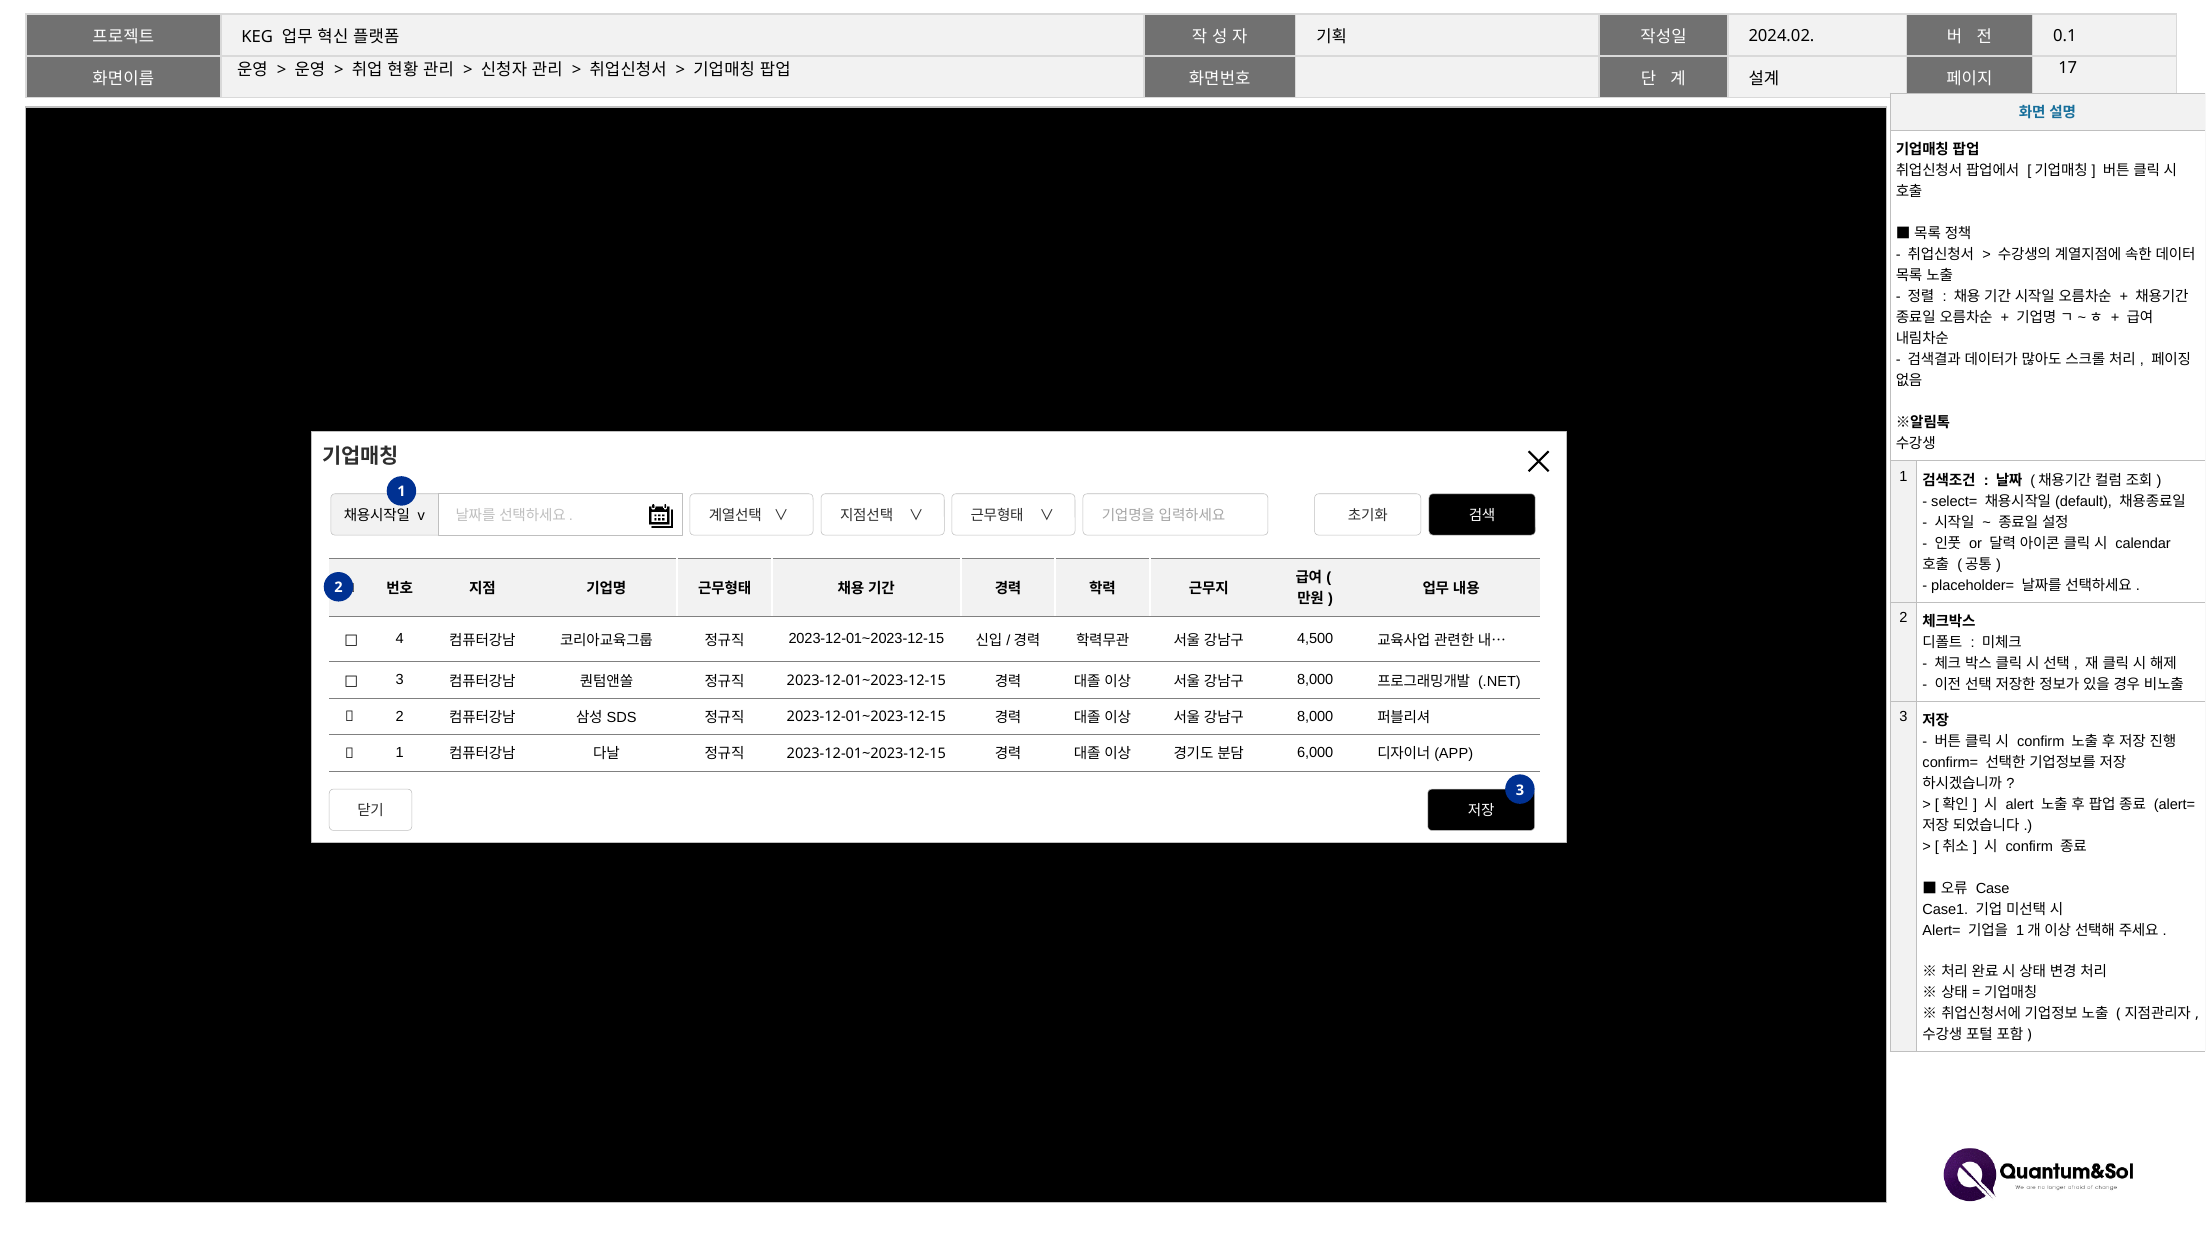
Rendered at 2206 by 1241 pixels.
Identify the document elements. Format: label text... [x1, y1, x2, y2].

table_cell 컴퓨터강남 [429, 617, 536, 661]
text_box 계열선택 ∨ [689, 493, 814, 536]
table_cell 2 [1891, 603, 1916, 701]
table_cell 대졸 이상 [1056, 735, 1149, 771]
table_cell 서울 강남구 [1151, 662, 1268, 698]
table_cell 2 [370, 699, 429, 734]
table_cell 코리아교육그룹 [536, 617, 676, 661]
table_cell 신입/경력 [962, 617, 1054, 661]
table_cell 2023-12-01~2023-12-15 [773, 617, 960, 661]
text_box 2 [323, 572, 354, 602]
table_cell 정규직 [678, 735, 771, 771]
table_cell 교육사업 관련한 내… [1362, 617, 1540, 661]
table_cell 2023-12-01~2023-12-15 [773, 735, 960, 771]
text_box 1 [386, 476, 417, 492]
table_header 기업명 [536, 559, 676, 616]
table_cell 경력 [962, 662, 1054, 698]
table_cell 컴퓨터강남 [429, 699, 536, 734]
table_cell  [329, 735, 370, 771]
table_cell 3 [1891, 702, 1916, 1051]
table_cell 디자이너(APP) [1362, 735, 1540, 771]
table_cell 체크박스 디폴트 : 미체크 - 체크 박스 클릭 시 선택, 재 클릭 시 해제 - 이전 선택 저장한 정보가 있을 경우 비노출 [1917, 603, 2205, 701]
table_header 급여(만원) [1268, 559, 1362, 616]
table_header 번호 [370, 559, 429, 616]
table_cell 1 [1891, 461, 1916, 602]
text_box 초기화 [1314, 493, 1421, 536]
table_cell 8,000 [1268, 662, 1362, 698]
table_cell 퀀텀앤쏠 [536, 662, 676, 698]
table_header 지점 [429, 559, 536, 616]
table_cell 경력 [962, 735, 1054, 771]
table_header 업무 내용 [1362, 559, 1540, 616]
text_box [330, 493, 683, 536]
table_cell 6,000 [1268, 735, 1362, 771]
text_box 근무형태 ∨ [951, 493, 1076, 536]
table_cell □ [329, 617, 370, 661]
table_cell 삼성SDS [536, 699, 676, 734]
text_box 3 [1505, 774, 1535, 804]
table_cell 정규직 [678, 617, 771, 661]
text_box 닫기 [329, 789, 412, 831]
table_cell 대졸 이상 [1056, 699, 1149, 734]
table_cell 정규직 [678, 699, 771, 734]
table_cell 3 [370, 662, 429, 698]
table_cell □ [329, 662, 370, 698]
table_cell 퍼블리셔 [1362, 699, 1540, 734]
text_box 검색 [1428, 493, 1536, 536]
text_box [1528, 450, 1549, 472]
table_cell 컴퓨터강남 [429, 662, 536, 698]
text_box 기업매칭 [311, 431, 1567, 843]
table_cell 서울 강남구 [1151, 617, 1268, 661]
text_box 기업명을 입력하세요 [1082, 493, 1268, 536]
table_cell 8,000 [1268, 699, 1362, 734]
table_cell 서울 강남구 [1151, 699, 1268, 734]
table_header 화면 설명 [1891, 94, 2205, 130]
table_cell 대졸 이상 [1056, 662, 1149, 698]
table_header 경력 [962, 559, 1054, 616]
table_cell 2023-12-01~2023-12-15 [773, 662, 960, 698]
table_cell 경기도 분담 [1151, 735, 1268, 771]
table_header □ [329, 559, 370, 616]
table_header 채용 기간 [773, 559, 960, 616]
table_header 학력 [1056, 559, 1149, 616]
table_header 근무형태 [678, 559, 771, 616]
table_cell 4 [370, 617, 429, 661]
table_header 근무지 [1151, 559, 1268, 616]
table_cell 저장 - 버튼 클릭 시 confirm 노출 후 저장 진행 confirm= 선택한 기업정보를 저장 하시겠습니까? > [확인] 시 alert 노출 후 팝업 종료 (alert= 저장 되었습니다.) > [취소] 시 confirm 종료 ■ 오류 Case Case1. 기업 미선택 시 Alert= 기업을 1개 이상 선택해 주세요. ※처리 완료 시 상태 변경 처리 ※상태=기업매칭 ※취업신청서에 기업정보 노출 (지점관리자, 수강생 포털 포함) [1917, 702, 2205, 1051]
table_cell 다날 [536, 735, 676, 771]
text_box 지점선택 ∨ [821, 493, 945, 536]
table_cell 검색조건 : 날짜 (채용기간 컬럼 조회) - select= 채용시작일(default), 채용종료일 - 시작일 ~ 종료일 설정 - 인풋 or 달력 아이콘 클릭 시 calendar 호출 (공통) - placeholder= 날짜를 선택하세요. [1917, 461, 2205, 602]
table_cell 1 [370, 735, 429, 771]
table_cell 프로그래밍개발 (.NET) [1362, 662, 1540, 698]
table_cell 2023-12-01~2023-12-15 [773, 699, 960, 734]
table_cell 기업매칭 팝업 취업신청서 팝업에서 [기업매칭] 버튼 클릭 시 호출 ■ 목록 정책 - 취업신청서 > 수강생의 계열지점에 속한 데이터 목록 노출 - 정렬 : 채용 기간 시작일 오름차순 + 채용기간 종료일 오름차순 + 기업명 ㄱ~ㅎ + 급여 내림차순 - 검색결과 데이터가 많아도 스크롤 처리, 페이징 없음 ※알림톡 수강생 [1891, 131, 2205, 460]
table_cell 컴퓨터강남 [429, 735, 536, 771]
picture [1941, 1146, 2137, 1202]
slide_number 16 [2043, 56, 2152, 80]
table_cell  [329, 699, 370, 734]
title 운영 > 운영 > 취업 현황 관리 > 신청자 관리 > 취업신청서 > 기업매칭 팝업 [220, 56, 836, 81]
text_box 저장 [1427, 789, 1535, 831]
table_cell 학력무관 [1056, 617, 1149, 661]
table_cell 경력 [962, 699, 1054, 734]
table_cell 4,500 [1268, 617, 1362, 661]
table_cell 정규직 [678, 662, 771, 698]
